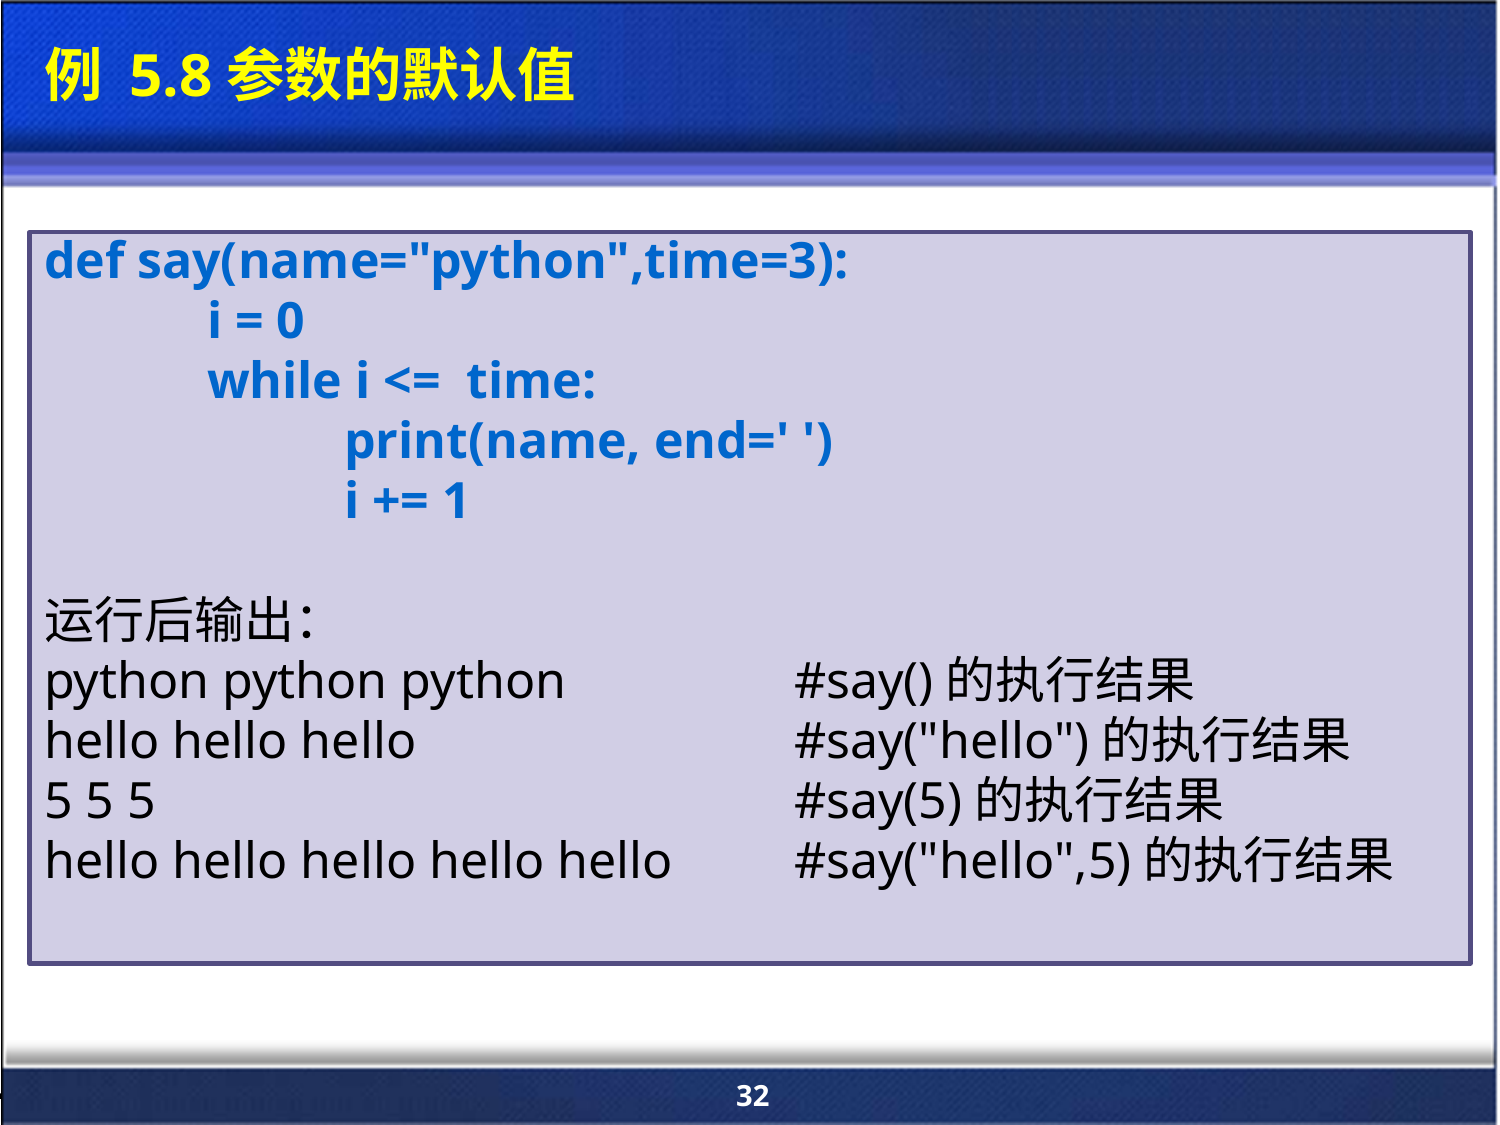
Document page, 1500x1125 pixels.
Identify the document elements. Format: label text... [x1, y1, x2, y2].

slide_number 32 [672, 1074, 834, 1125]
picture [1, 0, 1499, 1125]
text_box 例 5.8参数的默认值 def say(name="python",time=3): i = 0 while i <= time: print(name, end=' ') i += 1 运行后输出： python python python #say()的执行结果 hello hello hello #say("hello")的执行结果 5 5 5 #say(5)的执行结果 hello hello hello hello hello #say("hello",5)的执行结果 [29, 31, 1471, 896]
text_box [27, 230, 1473, 966]
